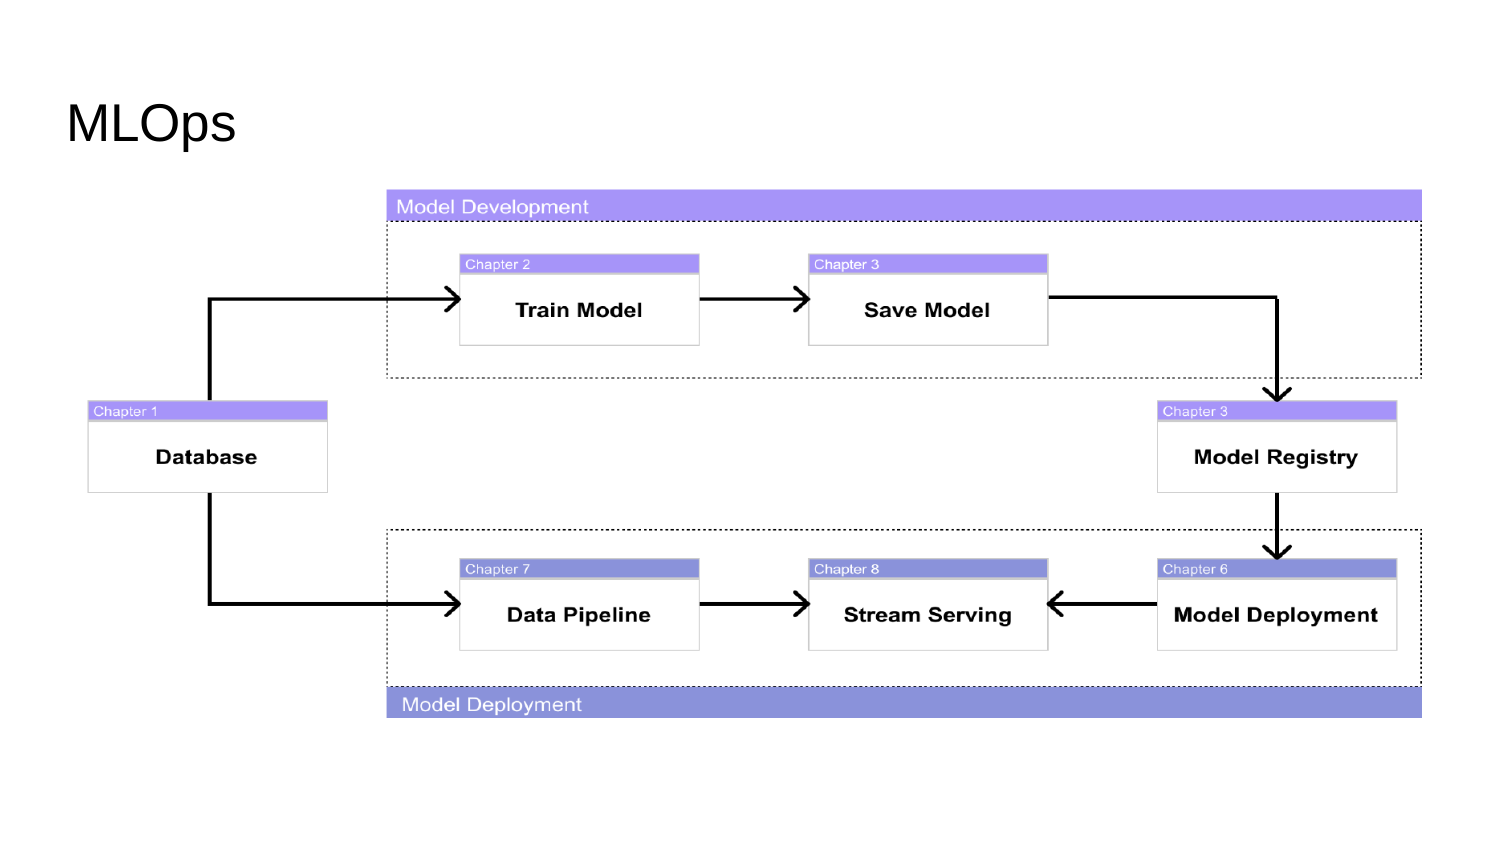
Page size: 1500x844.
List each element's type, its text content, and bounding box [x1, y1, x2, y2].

title MLOps [51, 72, 1449, 167]
picture [66, 166, 1450, 737]
